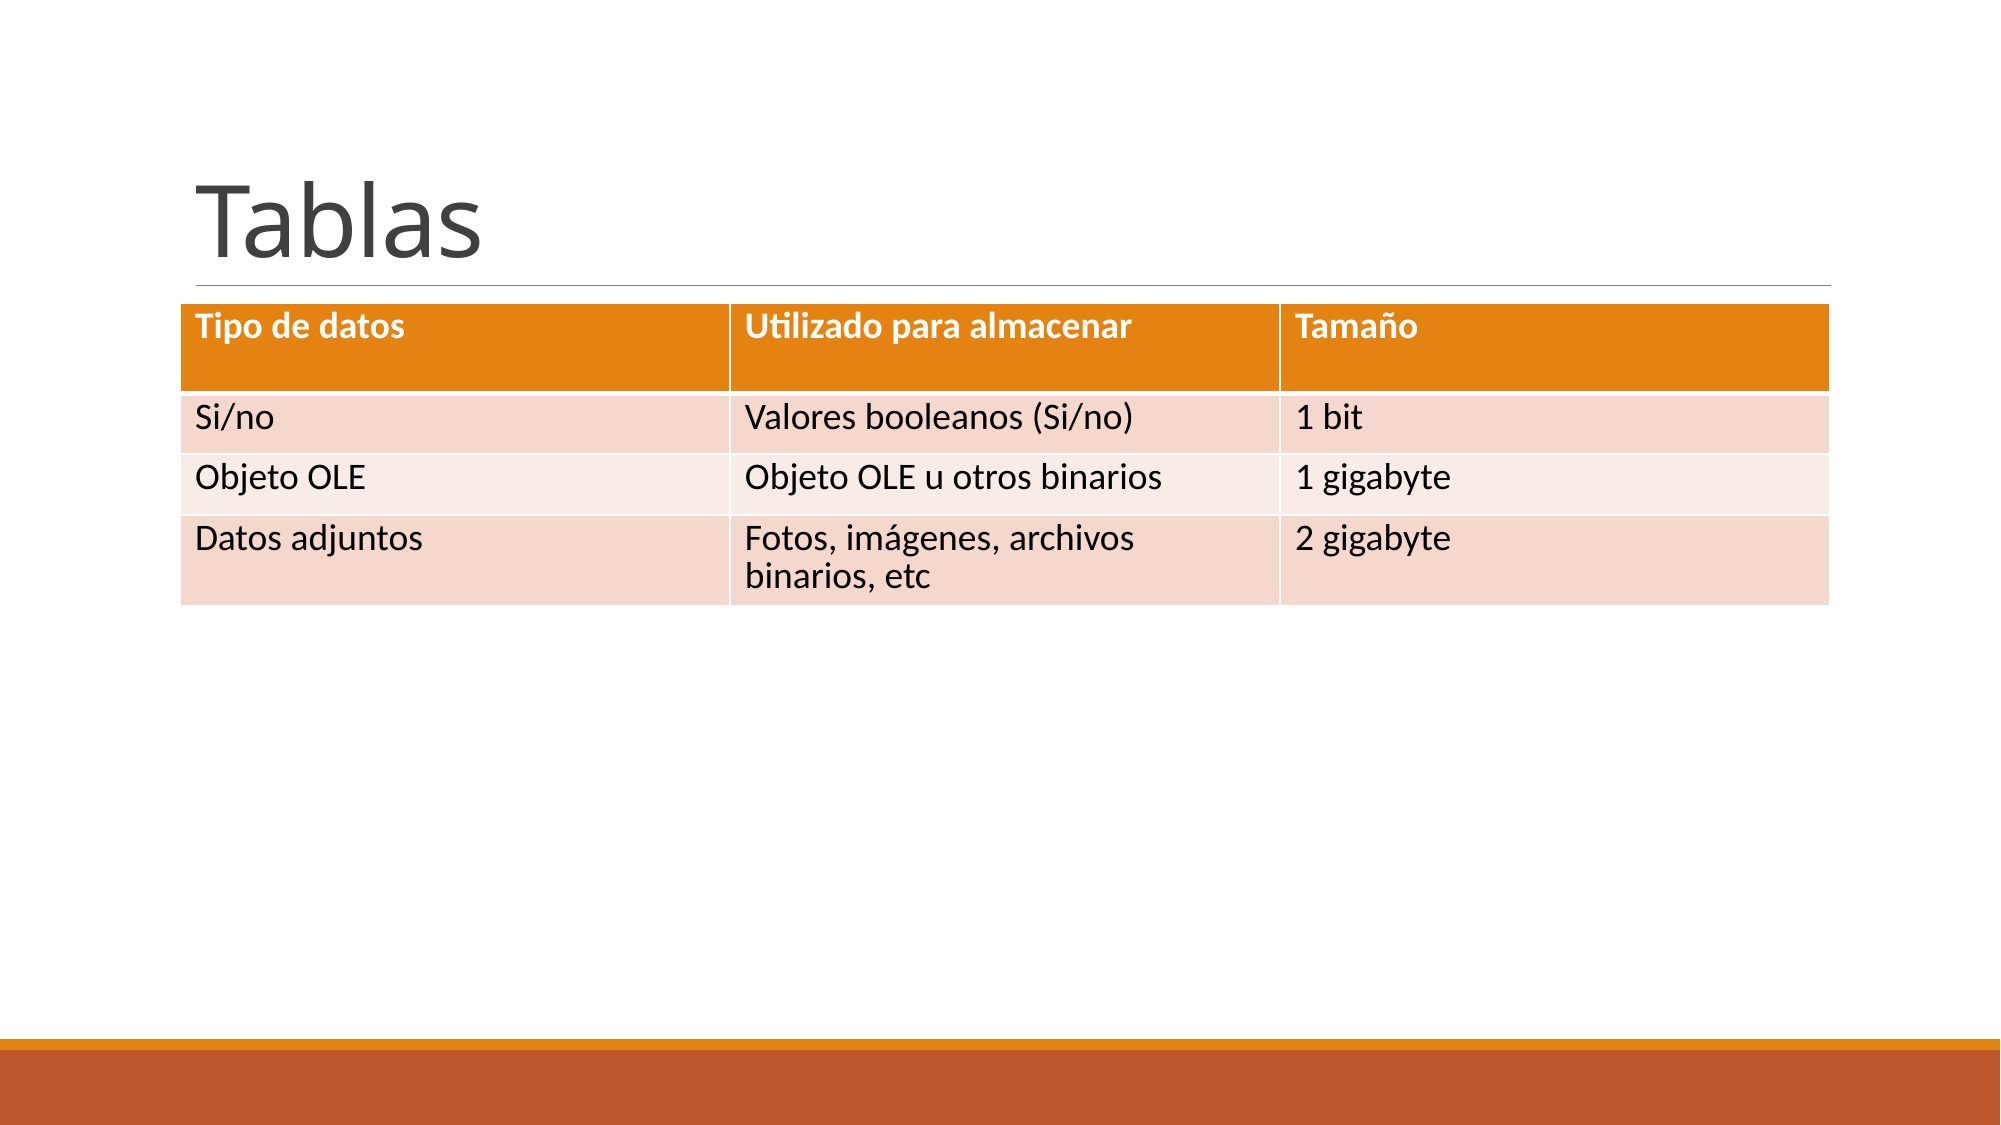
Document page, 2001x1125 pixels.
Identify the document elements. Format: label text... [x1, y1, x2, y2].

table_header Tamaño [1281, 304, 1829, 391]
table_cell Fotos, imágenes, archivos binarios, etc [731, 516, 1279, 605]
table_cell Valores booleanos (Si/no) [731, 396, 1279, 453]
table_cell Si/no [181, 396, 729, 453]
table_cell 2 gigabyte [1281, 516, 1829, 605]
table_header Tipo de datos [181, 304, 729, 391]
table_header Utilizado para almacenar [731, 304, 1279, 391]
table_cell Objeto OLE [181, 455, 729, 514]
table_cell Objeto OLE u otros binarios [731, 455, 1279, 514]
title Tablas [180, 47, 1830, 285]
table_cell 1 gigabyte [1281, 455, 1829, 514]
table_cell 1 bit [1281, 396, 1829, 453]
table_cell Datos adjuntos [181, 516, 729, 605]
